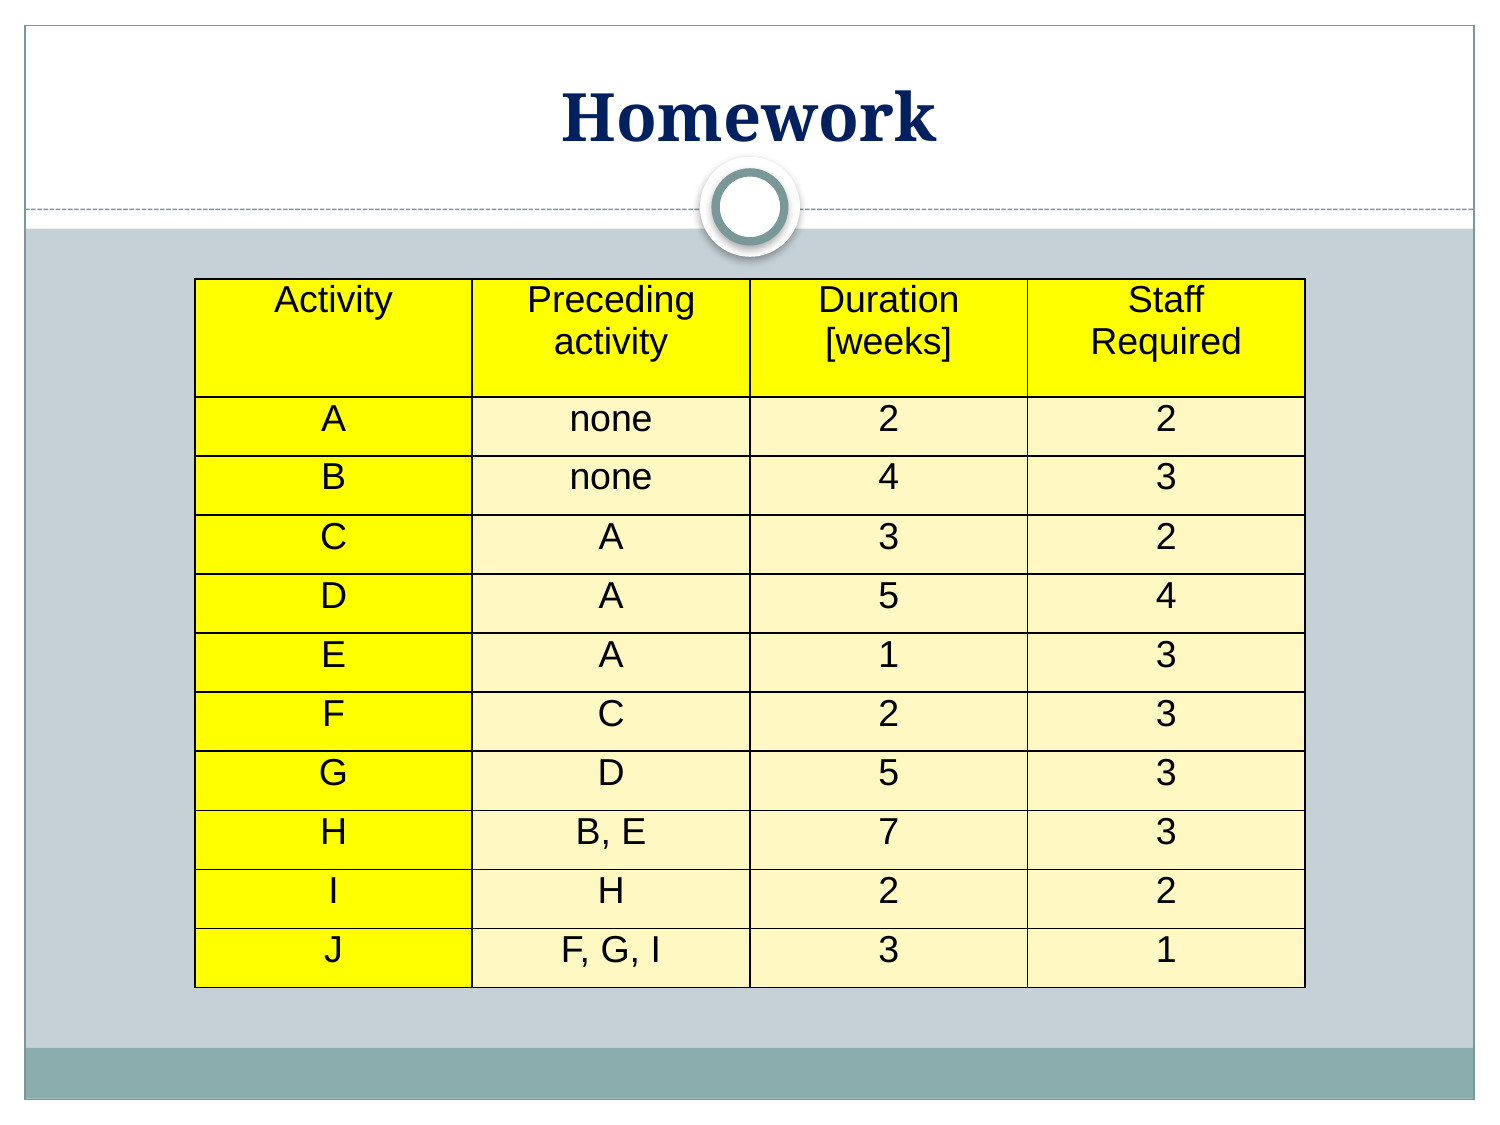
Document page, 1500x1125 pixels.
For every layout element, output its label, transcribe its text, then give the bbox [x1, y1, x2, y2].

table_cell none [473, 398, 749, 455]
table_cell 1 [751, 634, 1027, 691]
table_cell A [473, 634, 749, 691]
table_cell D [473, 752, 749, 810]
table_cell 2 [1028, 870, 1304, 928]
table_cell H [196, 811, 471, 869]
table_header Preceding activity [473, 280, 749, 396]
table_cell I [196, 870, 471, 928]
table_cell A [473, 516, 749, 573]
table_cell H [473, 870, 749, 928]
table_cell 7 [751, 811, 1027, 869]
table_cell 3 [1028, 457, 1304, 514]
table_header Activity [196, 280, 471, 396]
table_cell A [196, 398, 471, 455]
table_cell 3 [1028, 693, 1304, 750]
table_cell 5 [751, 752, 1027, 810]
table_cell 1 [1028, 929, 1304, 987]
table_cell 2 [751, 398, 1027, 455]
table_cell 3 [1028, 634, 1304, 691]
table_cell J [196, 929, 471, 987]
table_cell D [196, 575, 471, 632]
table_cell 3 [751, 516, 1027, 573]
table_cell C [473, 693, 749, 750]
table_cell 4 [1028, 575, 1304, 632]
table_cell B [196, 457, 471, 514]
table_cell E [196, 634, 471, 691]
list [49, 250, 1454, 1001]
table_cell 3 [1028, 811, 1304, 869]
table_cell G [196, 752, 471, 810]
table_cell 2 [751, 693, 1027, 750]
table_cell 2 [1028, 516, 1304, 573]
table_cell 2 [751, 870, 1027, 928]
table_cell B, E [473, 811, 749, 869]
table_cell C [196, 516, 471, 573]
table_cell 2 [1028, 398, 1304, 455]
title Homework [49, 37, 1450, 162]
table_cell none [473, 457, 749, 514]
table_cell F [196, 693, 471, 750]
table_cell 3 [1028, 752, 1304, 810]
table_cell A [473, 575, 749, 632]
table_cell F, G, I [473, 929, 749, 987]
table_header Duration [weeks] [751, 280, 1027, 396]
table_header Staff Required [1028, 280, 1304, 396]
table_cell 4 [751, 457, 1027, 514]
table_cell 3 [751, 929, 1027, 987]
table_cell 5 [751, 575, 1027, 632]
